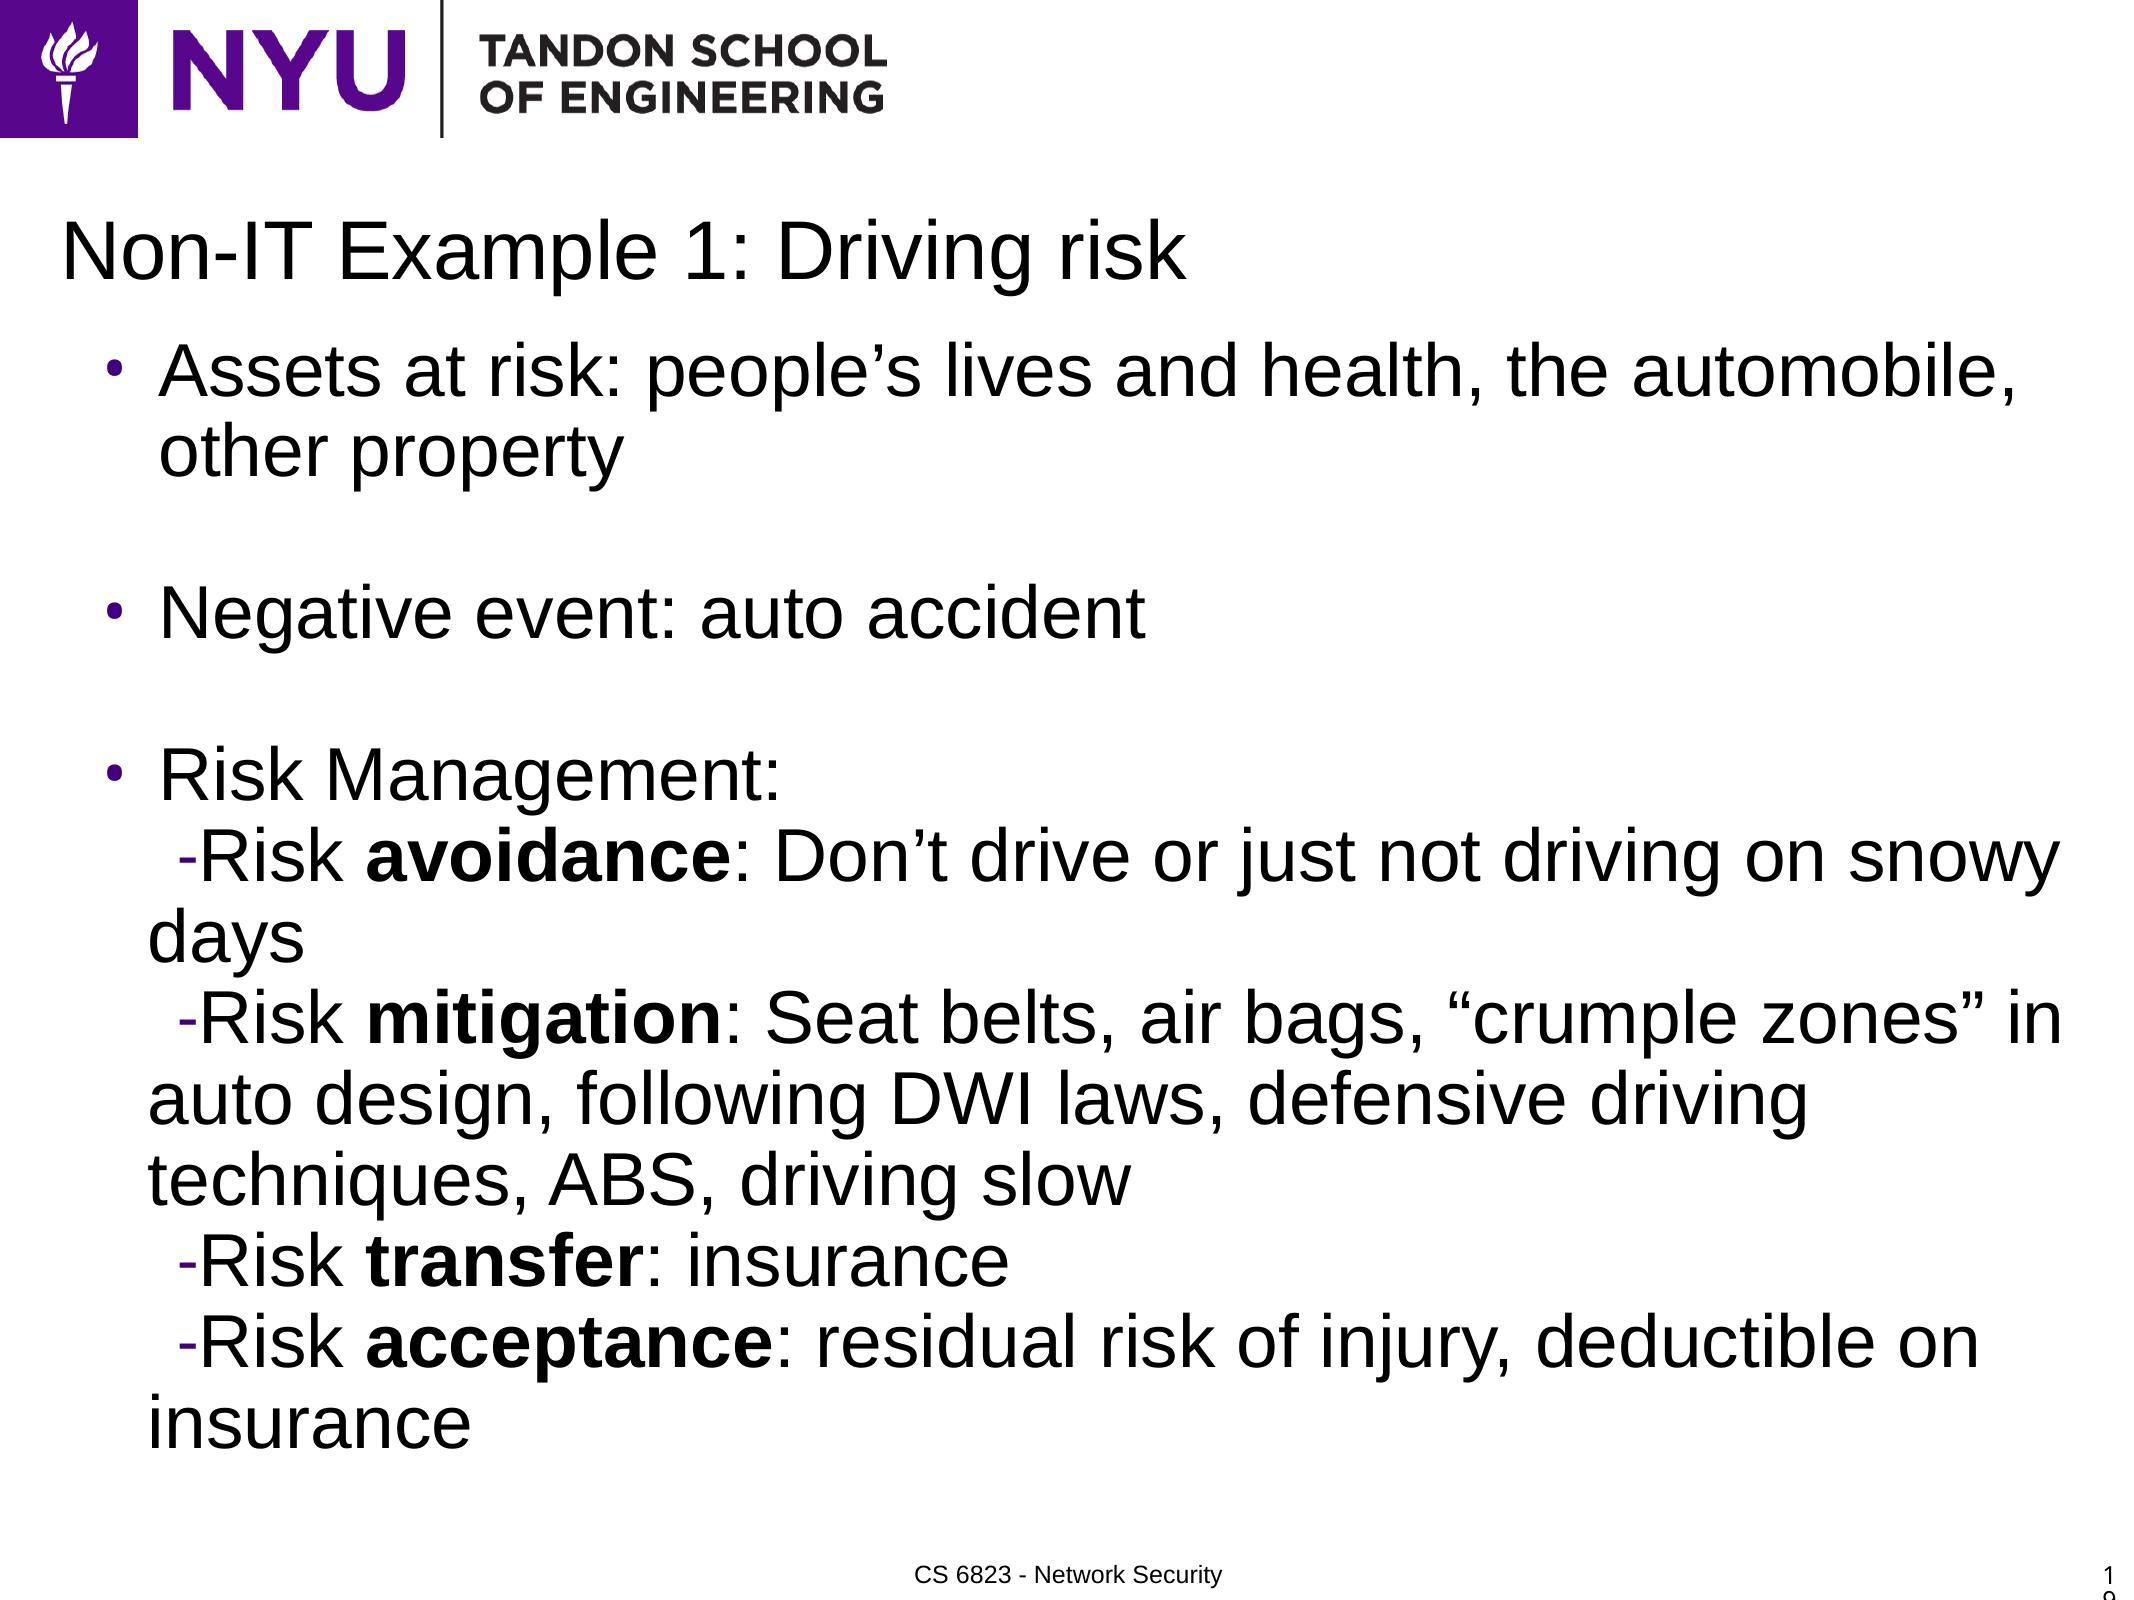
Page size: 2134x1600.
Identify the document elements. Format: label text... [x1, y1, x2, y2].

slide_number 19 [2086, 1551, 2132, 1599]
picture [0, 0, 887, 138]
list Assets at risk: people’s lives and health, the automobile, other property Negative event: auto accident Risk Management: Risk avoidance: Don’t drive or just not driving on snowy days Risk mitigation: Seat belts, air bags, “crumple zones” in auto design, following DWI laws, defensive driving techniques, ABS, driving slow Risk transfer: insurance Risk acceptance: residual risk of injury, deductible on insurance [93, 322, 2084, 1513]
title Non-IT Example 1: Driving risk [52, 147, 2084, 305]
